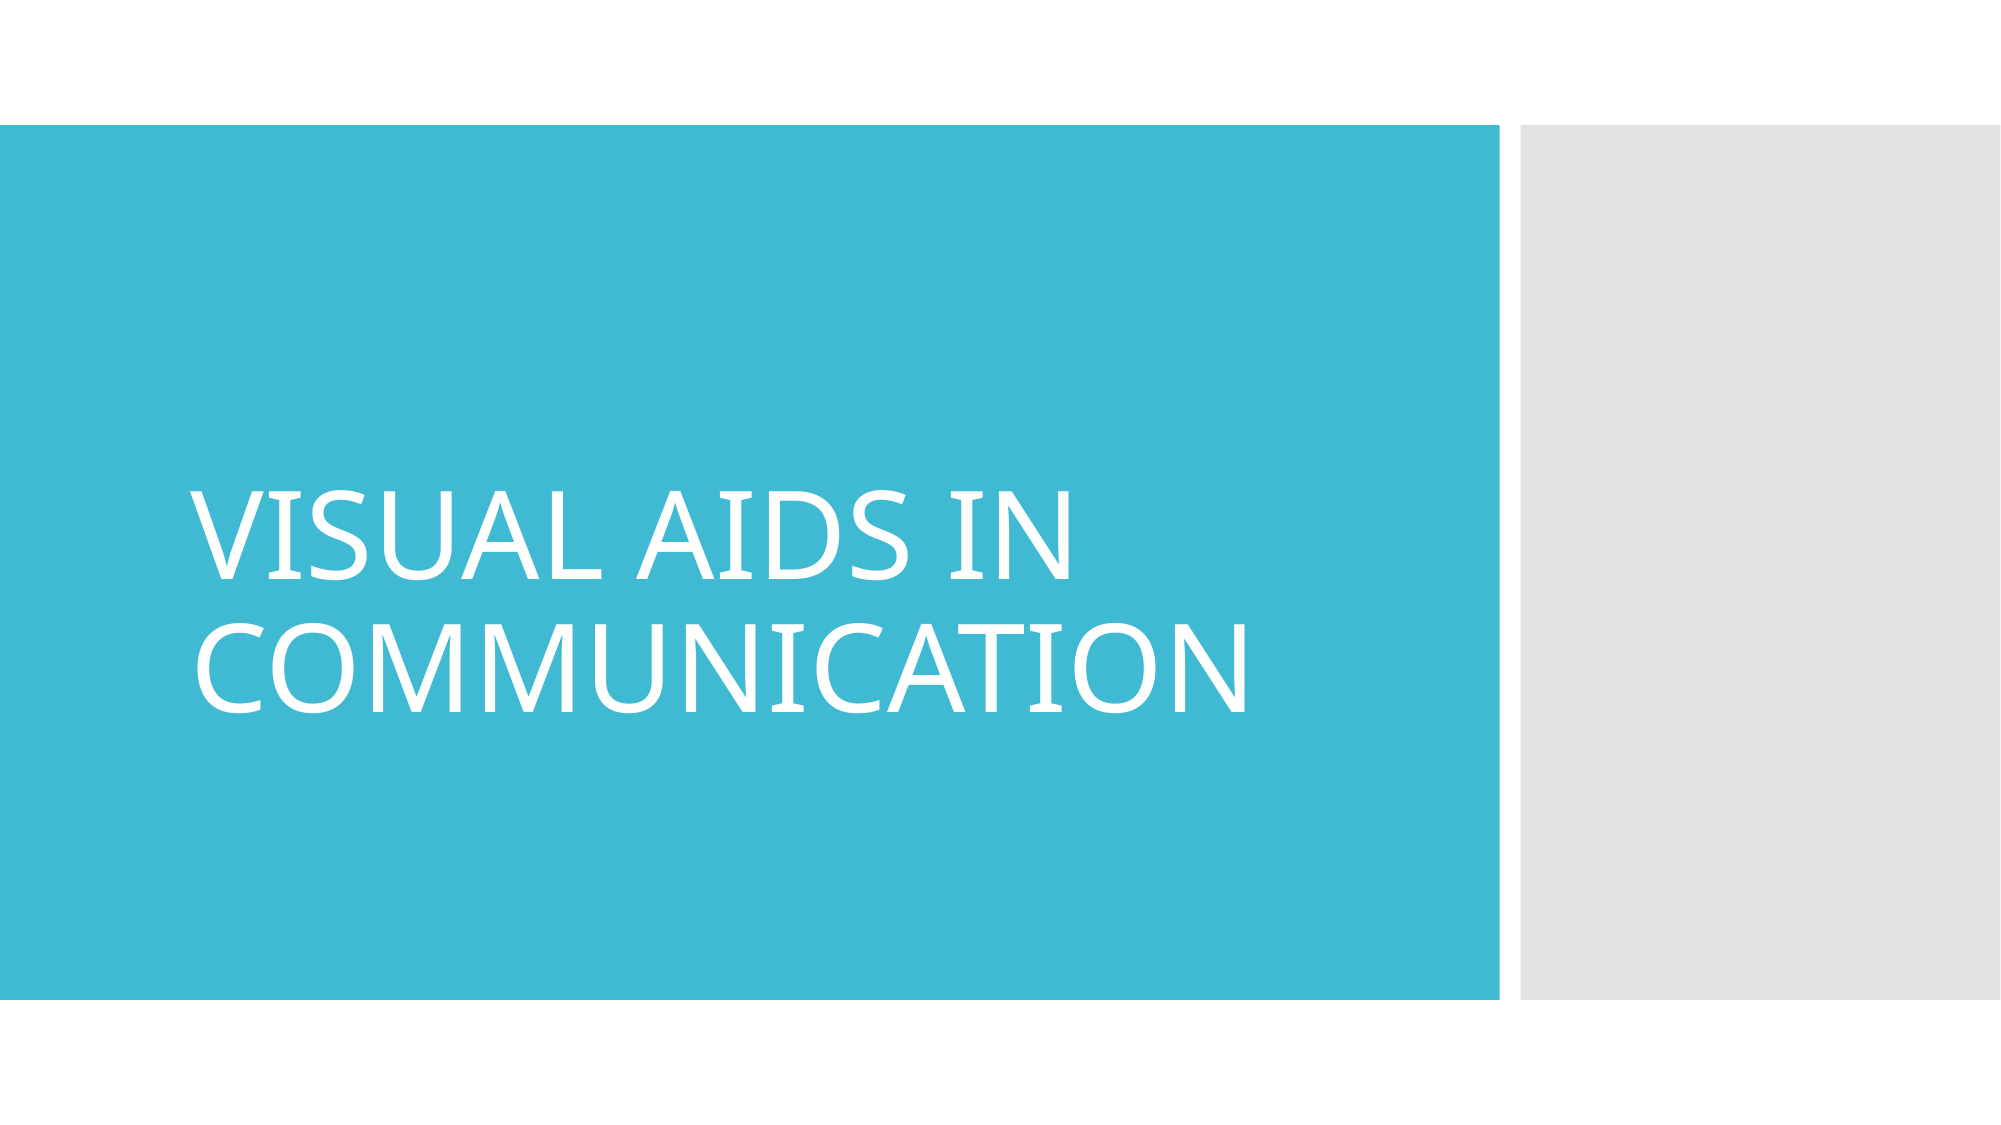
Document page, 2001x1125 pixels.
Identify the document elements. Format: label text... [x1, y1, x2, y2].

title VISUAL AIDS IN COMMUNICATION [175, 213, 1376, 747]
